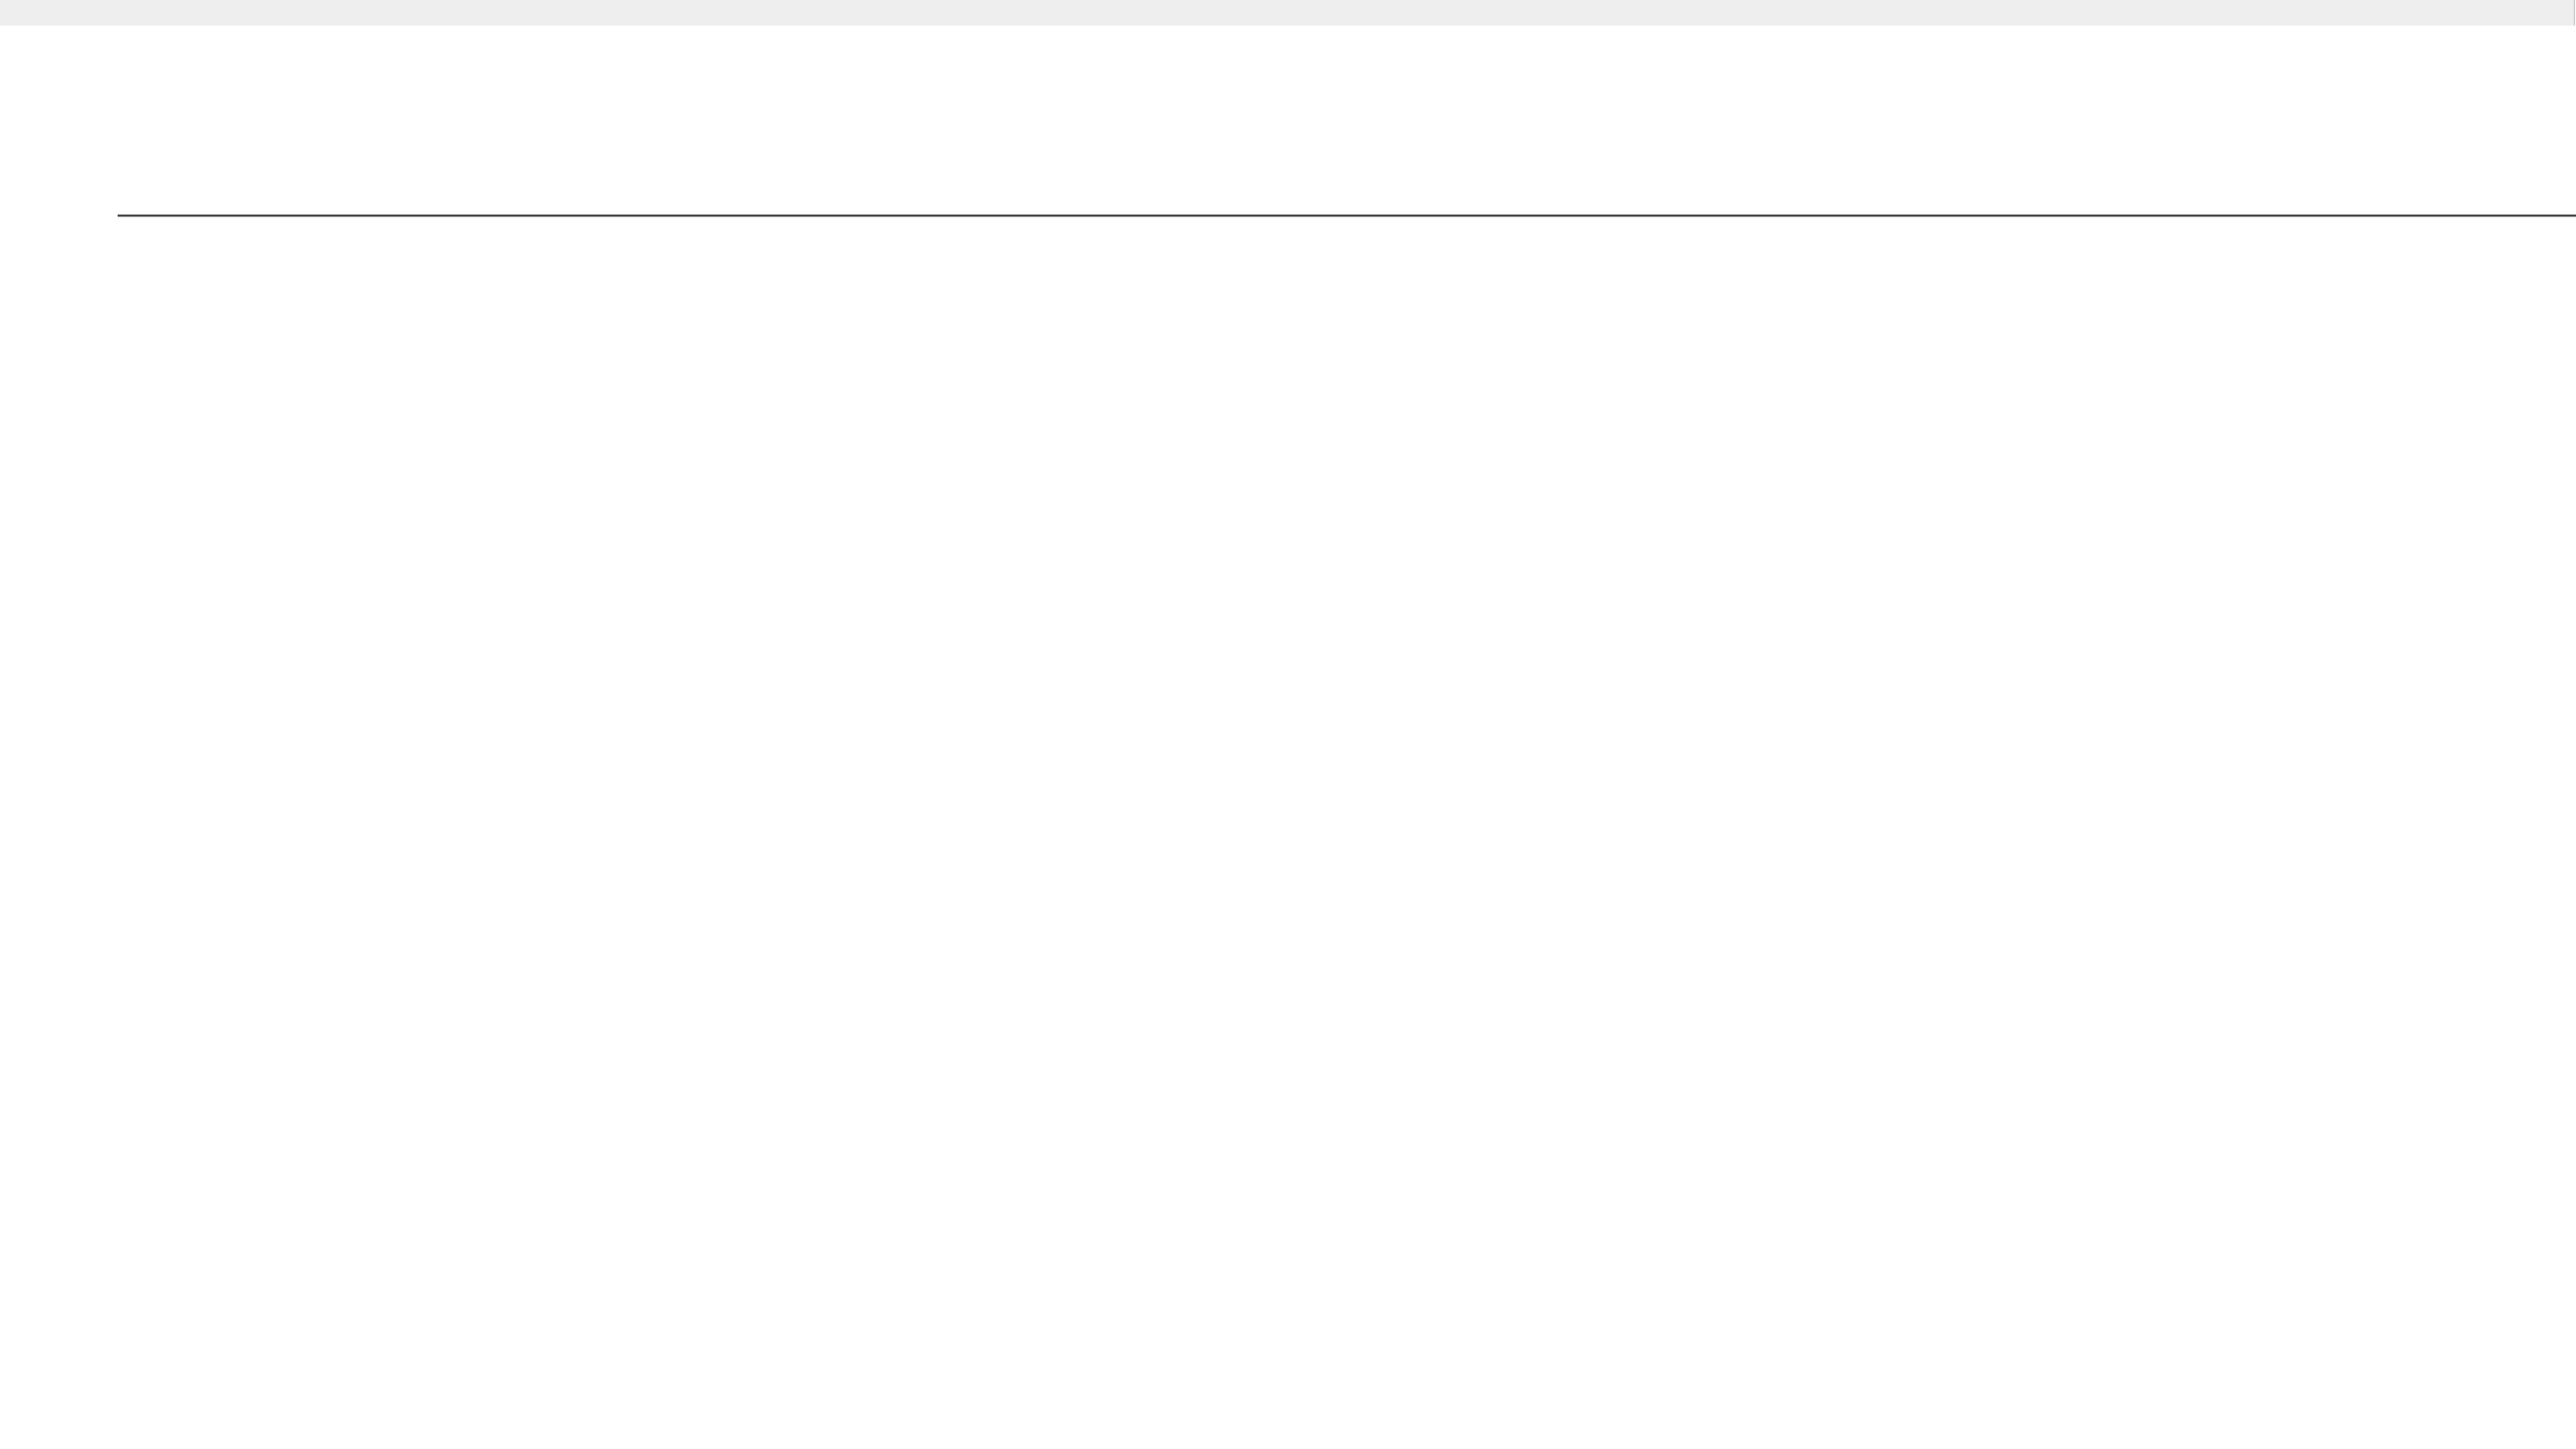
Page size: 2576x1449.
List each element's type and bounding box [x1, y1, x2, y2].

picture [0, 0, 2576, 26]
